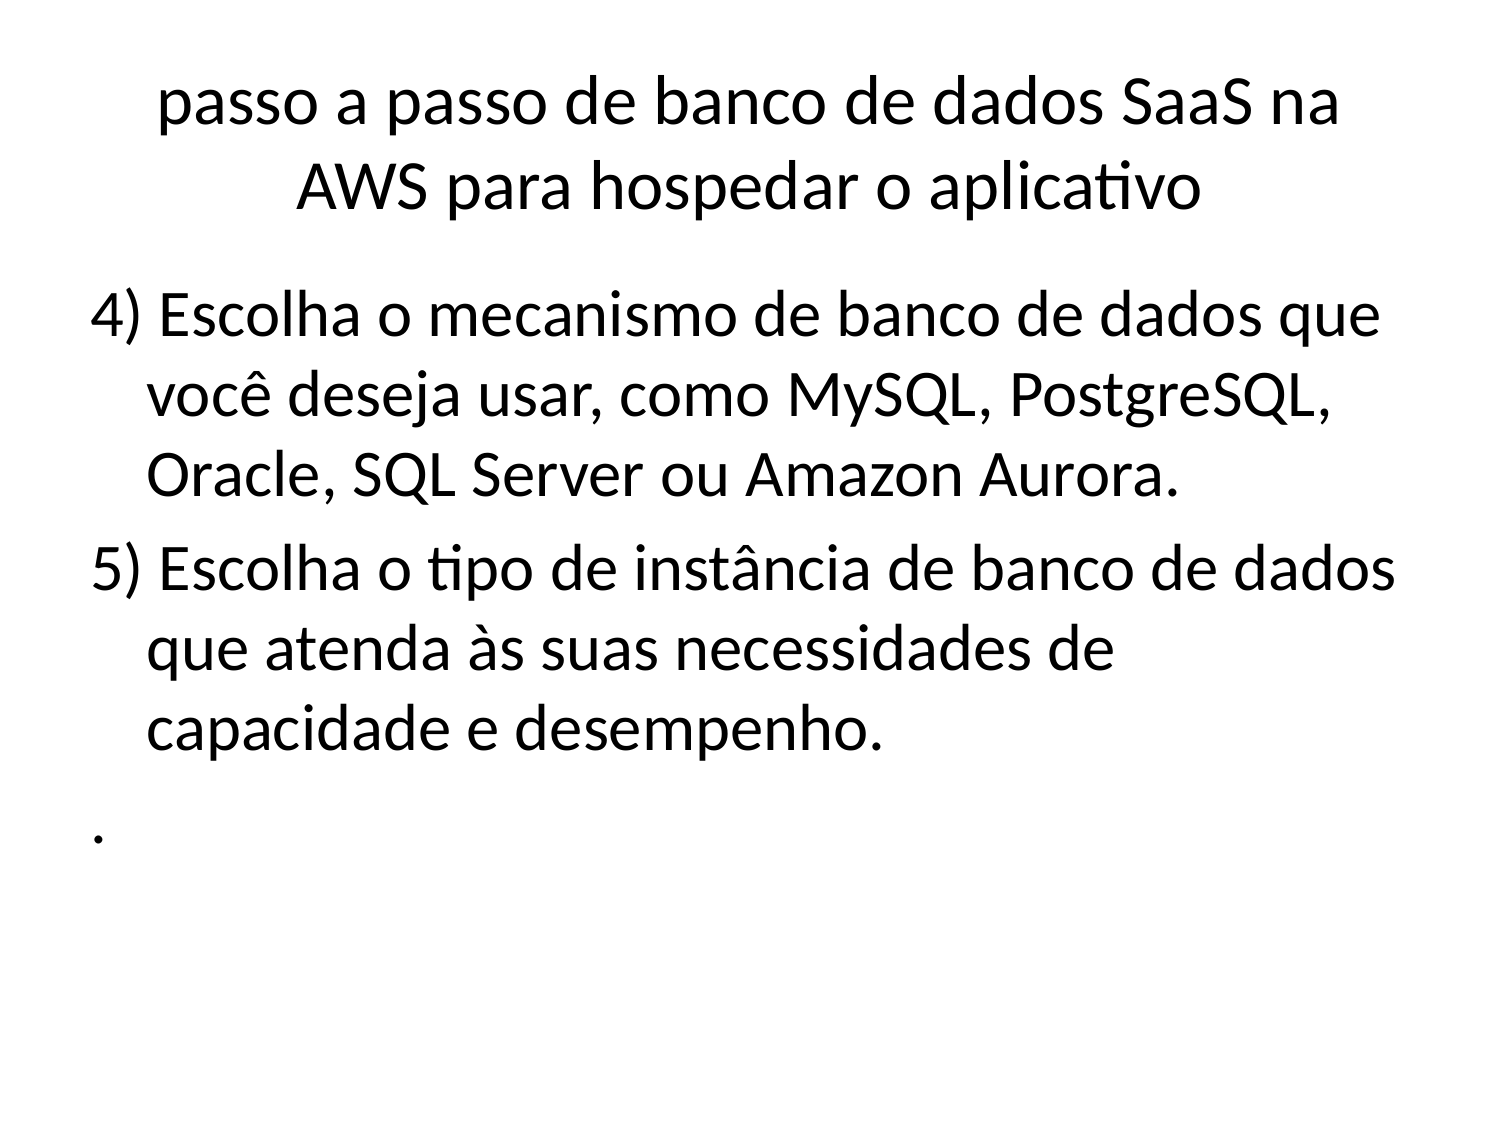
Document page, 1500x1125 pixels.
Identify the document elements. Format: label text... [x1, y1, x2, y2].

list 4) Escolha o mecanismo de banco de dados que você deseja usar, como MySQL, PostgreSQL, Oracle, SQL Server ou Amazon Aurora. 5) Escolha o tipo de instância de banco de dados que atenda às suas necessidades de capacidade e desempenho. . [75, 262, 1425, 1005]
title passo a passo de banco de dados SaaS na AWS para hospedar o aplicativo [75, 45, 1425, 233]
